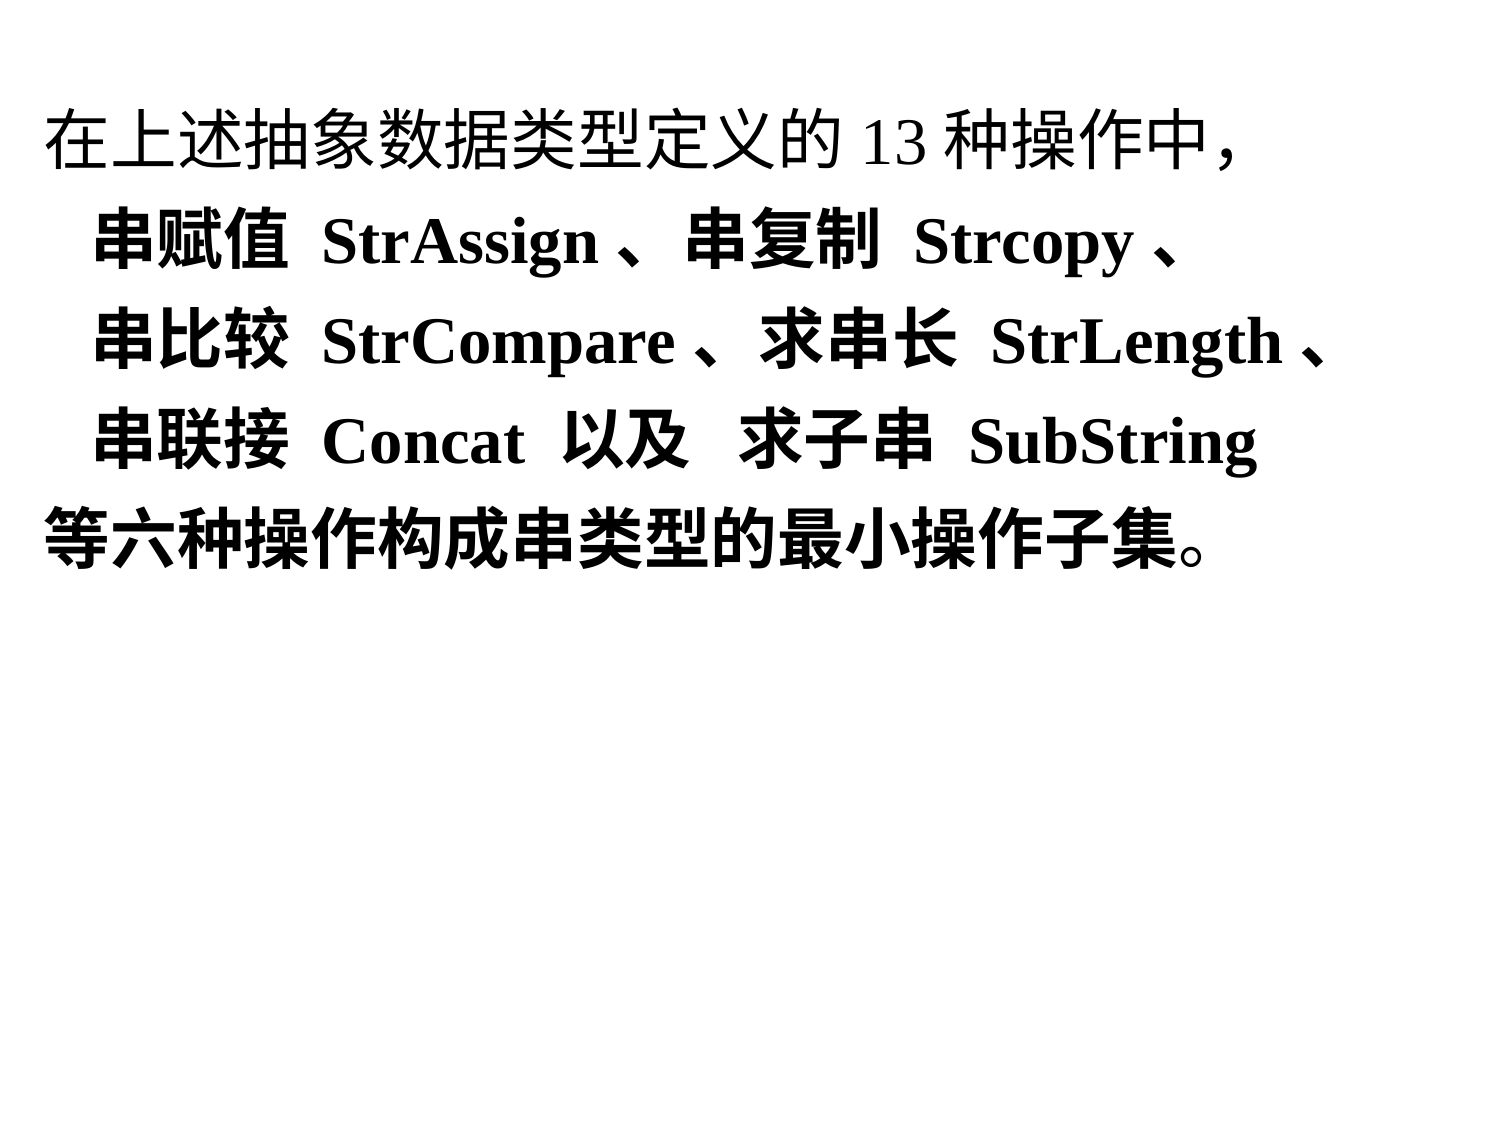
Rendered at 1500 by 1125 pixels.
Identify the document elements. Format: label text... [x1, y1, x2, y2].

text_box 在上述抽象数据类型定义的13种操作中， 串赋值 StrAssign、串复制 Strcopy、 串比较 StrCompare、求串长 StrLength、 串联接 Concat 以及 求子串 SubString 等六种操作构成串类型的最小操作子集。 [28, 90, 1381, 585]
